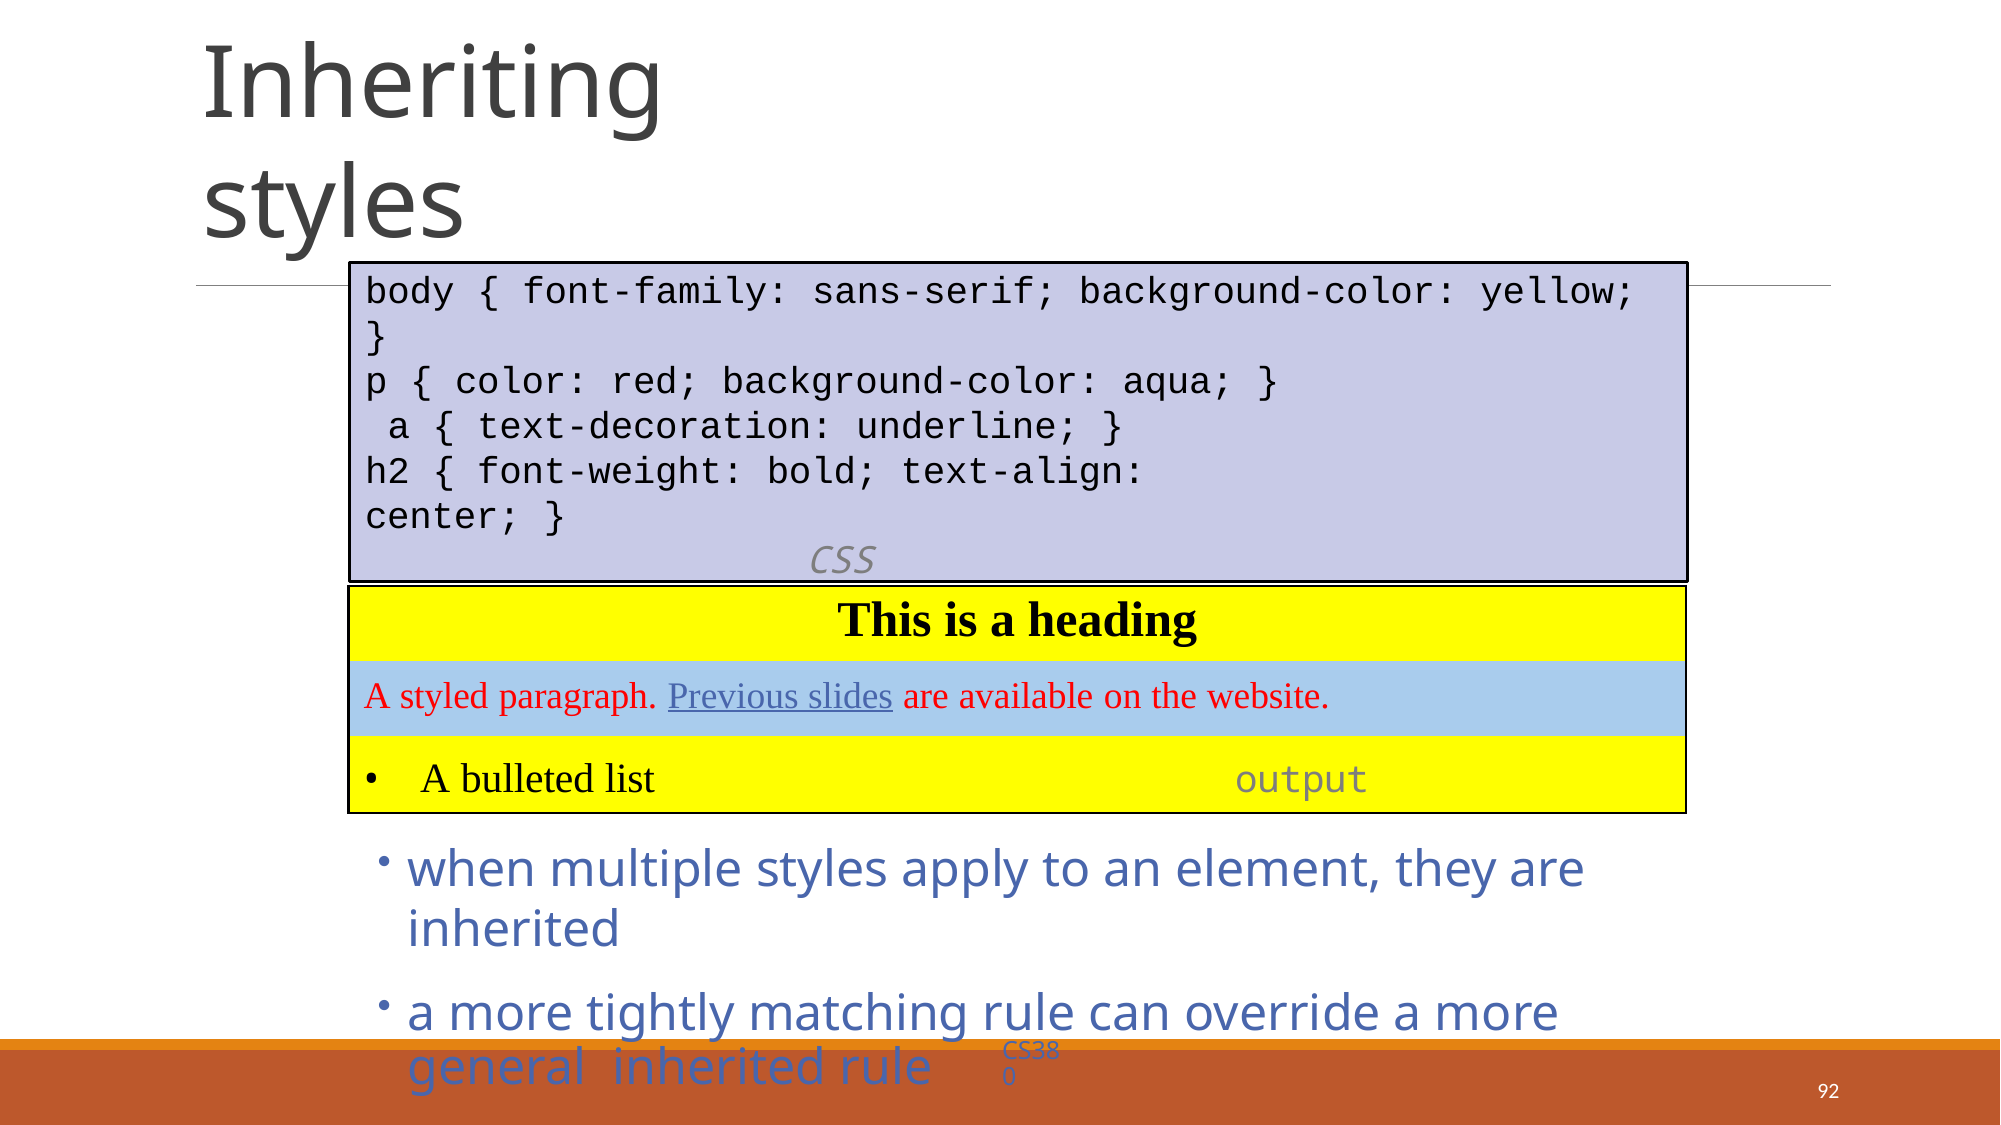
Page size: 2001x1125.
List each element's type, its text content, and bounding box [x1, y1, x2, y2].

text_box body { font-family: sans-serif; background-color: yellow; } p { color: red; background-color: aqua; } a { text-decoration: underline; } h2 { font-weight: bold; text-align: center; } CSS [349, 262, 1688, 582]
table_cell A styled paragraph. Previous slides are available on the website. [350, 661, 1685, 736]
table_header This is a heading [350, 587, 1685, 661]
slide_number 92 [1624, 763, 1840, 1125]
title Inheriting styles [200, 15, 807, 258]
table_cell A bulleted list output [350, 736, 1685, 812]
text_box when multiple styles apply to an element, they are inherited a more tightly matching rule can override a more general inherited rule [375, 814, 1642, 1095]
